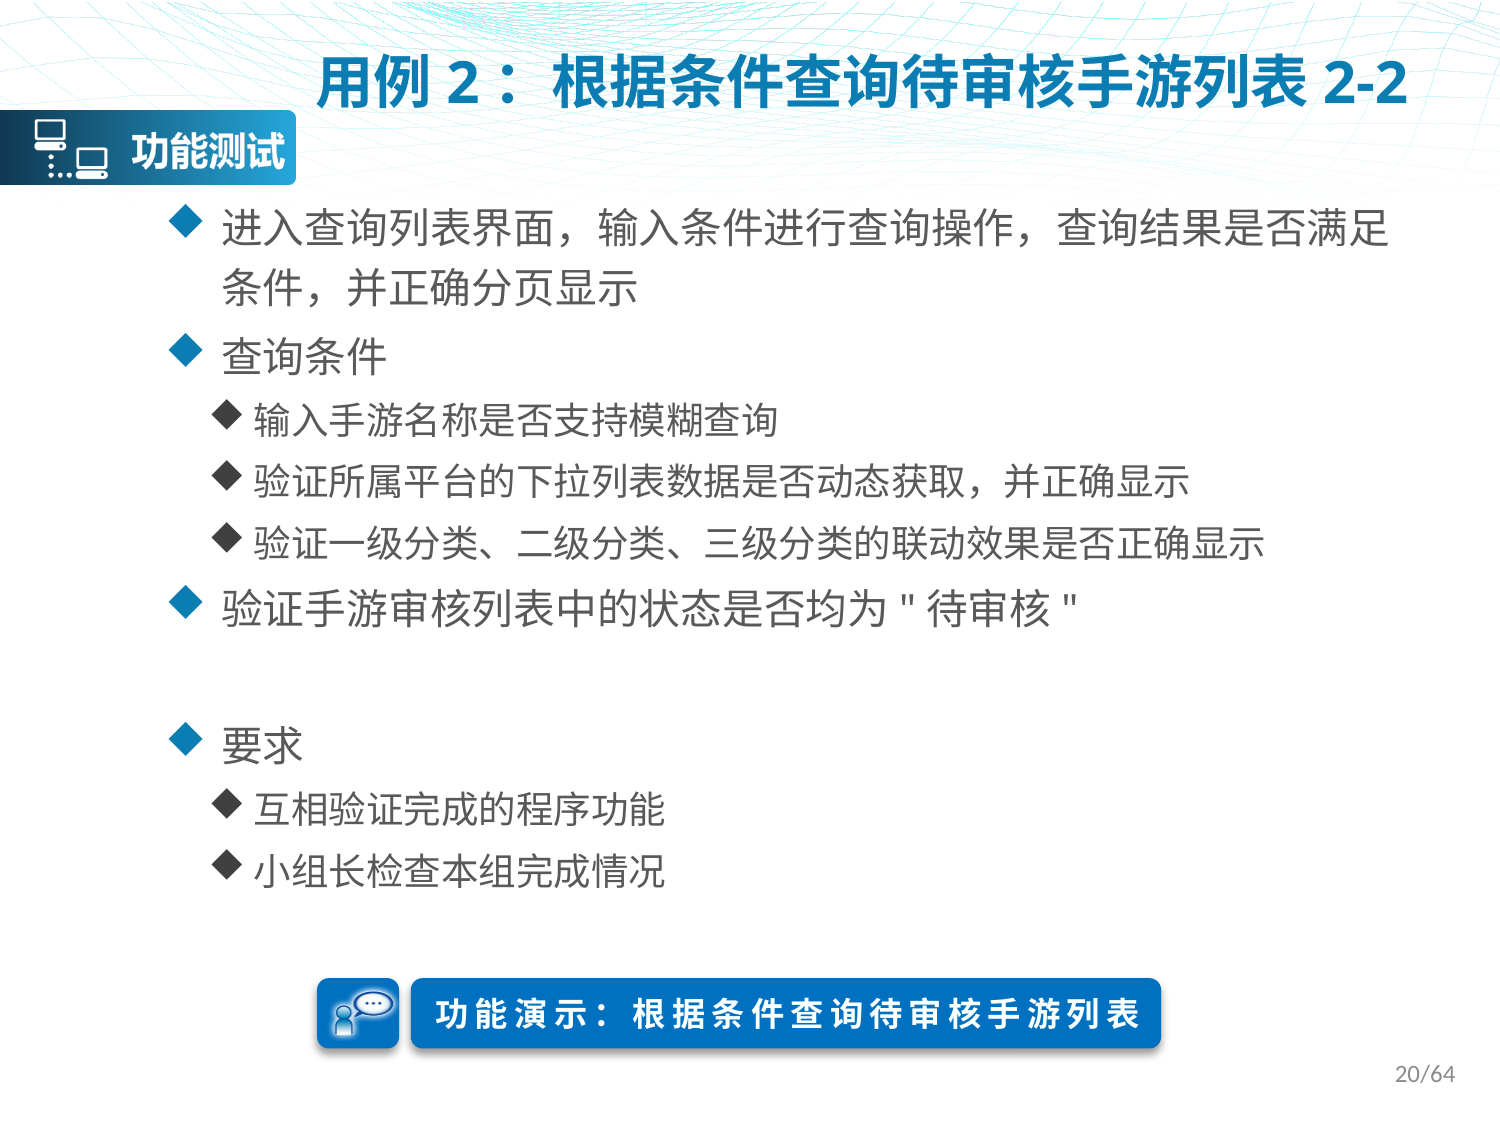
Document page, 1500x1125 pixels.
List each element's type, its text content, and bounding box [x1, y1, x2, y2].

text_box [316, 977, 1184, 1049]
picture [0, 2, 1500, 215]
title 用例2：根据条件查询待审核手游列表2-2 [150, 45, 1424, 114]
list 进入查询列表界面，输入条件进行查询操作，查询结果是否满足条件，并正确分页显示 查询条件 输入手游名称是否支持模糊查询 验证所属平台的下拉列表数据是否动态获取，并正确显示 验证一级分类、二级分类、三级分类的联动效果是否正确显示 验证手游审核列表中的状态是否均为"待审核" 要求 互相验证完成的程序功能 小组长检查本组完成情况 [150, 184, 1424, 894]
slide_number 20/64 [1120, 1042, 1471, 1103]
